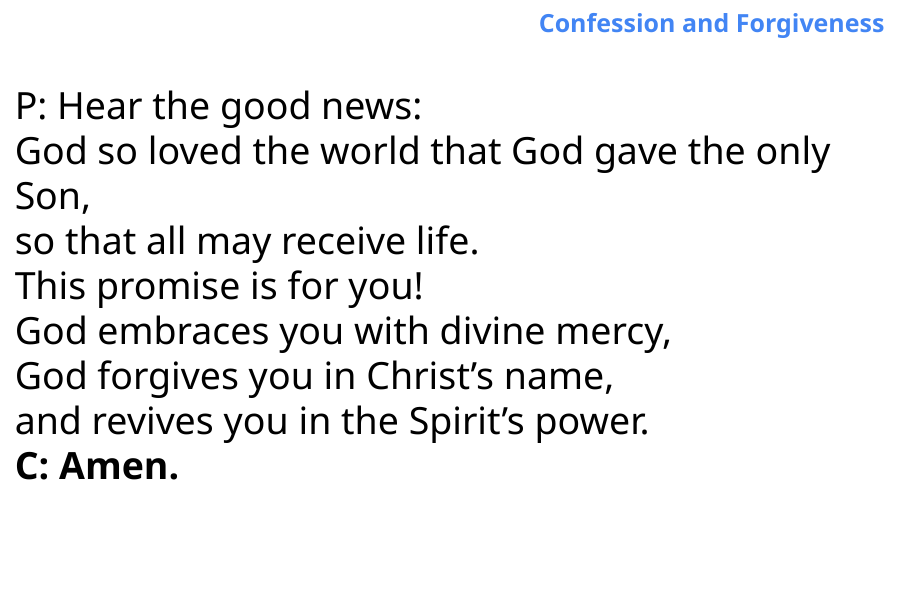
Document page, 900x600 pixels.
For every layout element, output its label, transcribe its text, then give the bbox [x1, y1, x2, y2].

text_box Confession and Forgiveness [0, 0, 900, 45]
text_box P: Hear the good news: God so loved the world that God gave the only Son, so that all may receive life. This promise is for you! God embraces you with divine mercy, God forgives you in Christ’s name, and revives you in the Spirit’s power. C: Amen. [0, 74, 900, 495]
